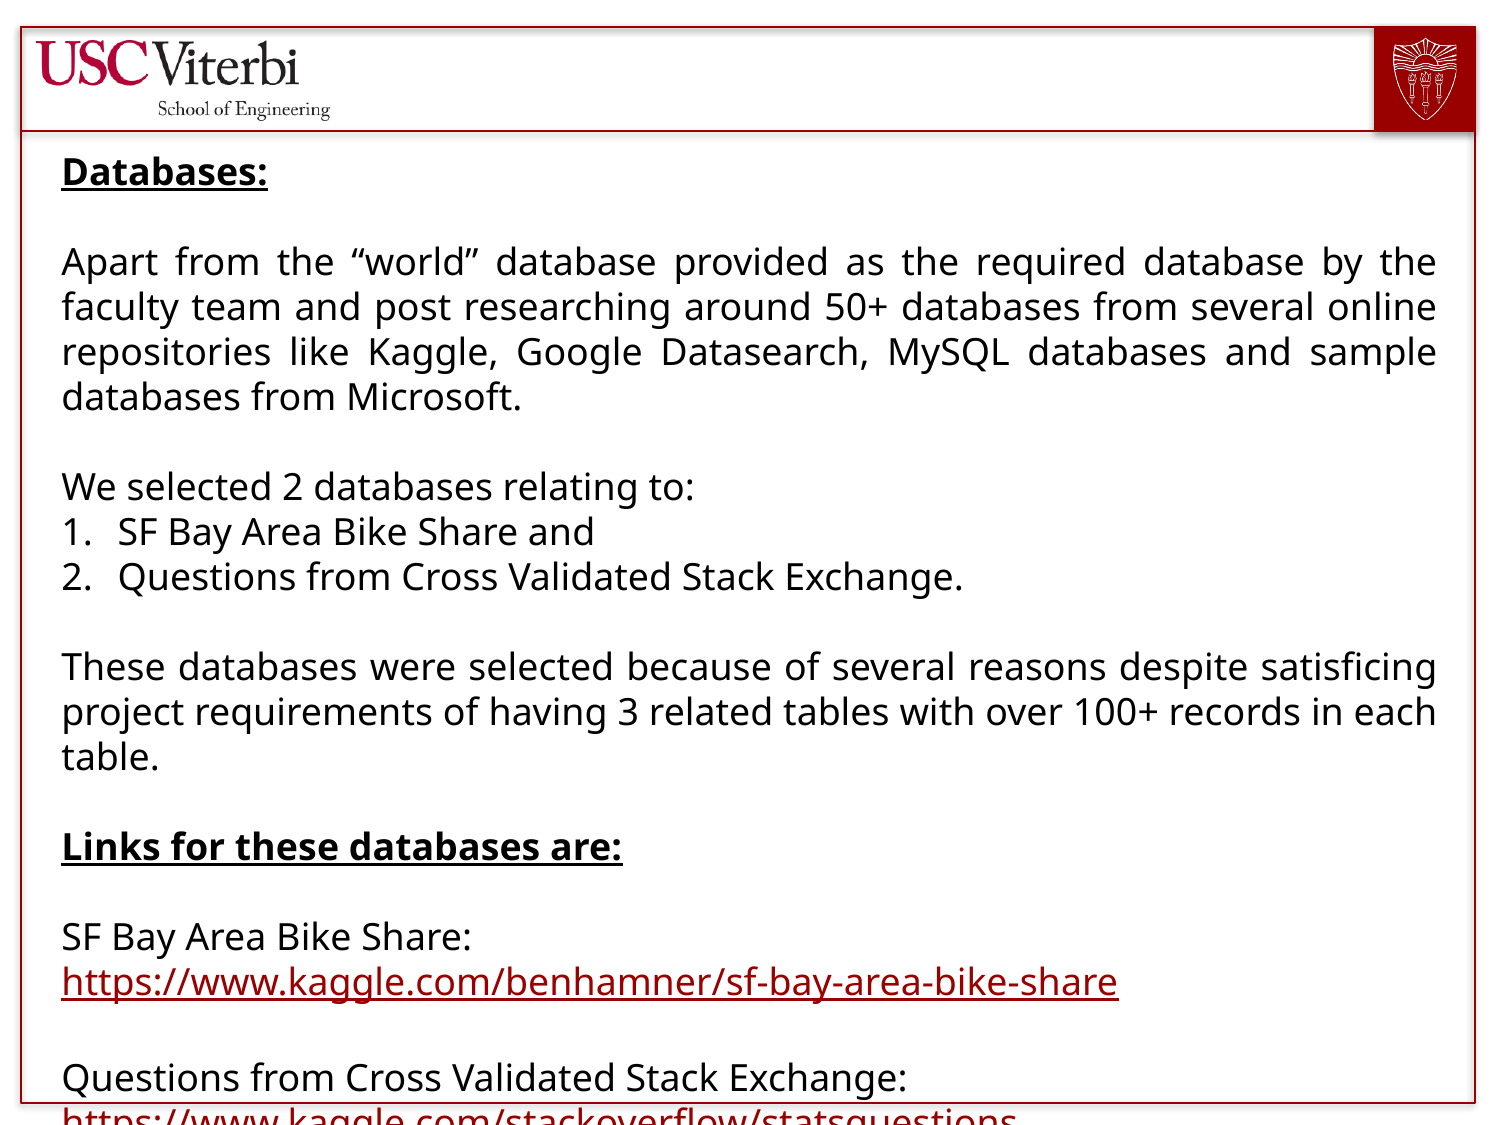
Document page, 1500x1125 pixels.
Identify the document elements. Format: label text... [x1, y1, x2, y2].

text_box Databases: Apart from the “world” database provided as the required database by the faculty team and post researching around 50+ databases from several online repositories like Kaggle, Google Datasearch, MySQL databases and sample databases from Microsoft. We selected 2 databases relating to: SF Bay Area Bike Share and Questions from Cross Validated Stack Exchange. These databases were selected because of several reasons despite satisficing project requirements of having 3 related tables with over 100+ records in each table. Links for these databases are: SF Bay Area Bike Share: https://www.kaggle.com/benhamner/sf-bay-area-bike-share Questions from Cross Validated Stack Exchange: https://www.kaggle.com/stackoverflow/statsquestions [46, 140, 1454, 1125]
